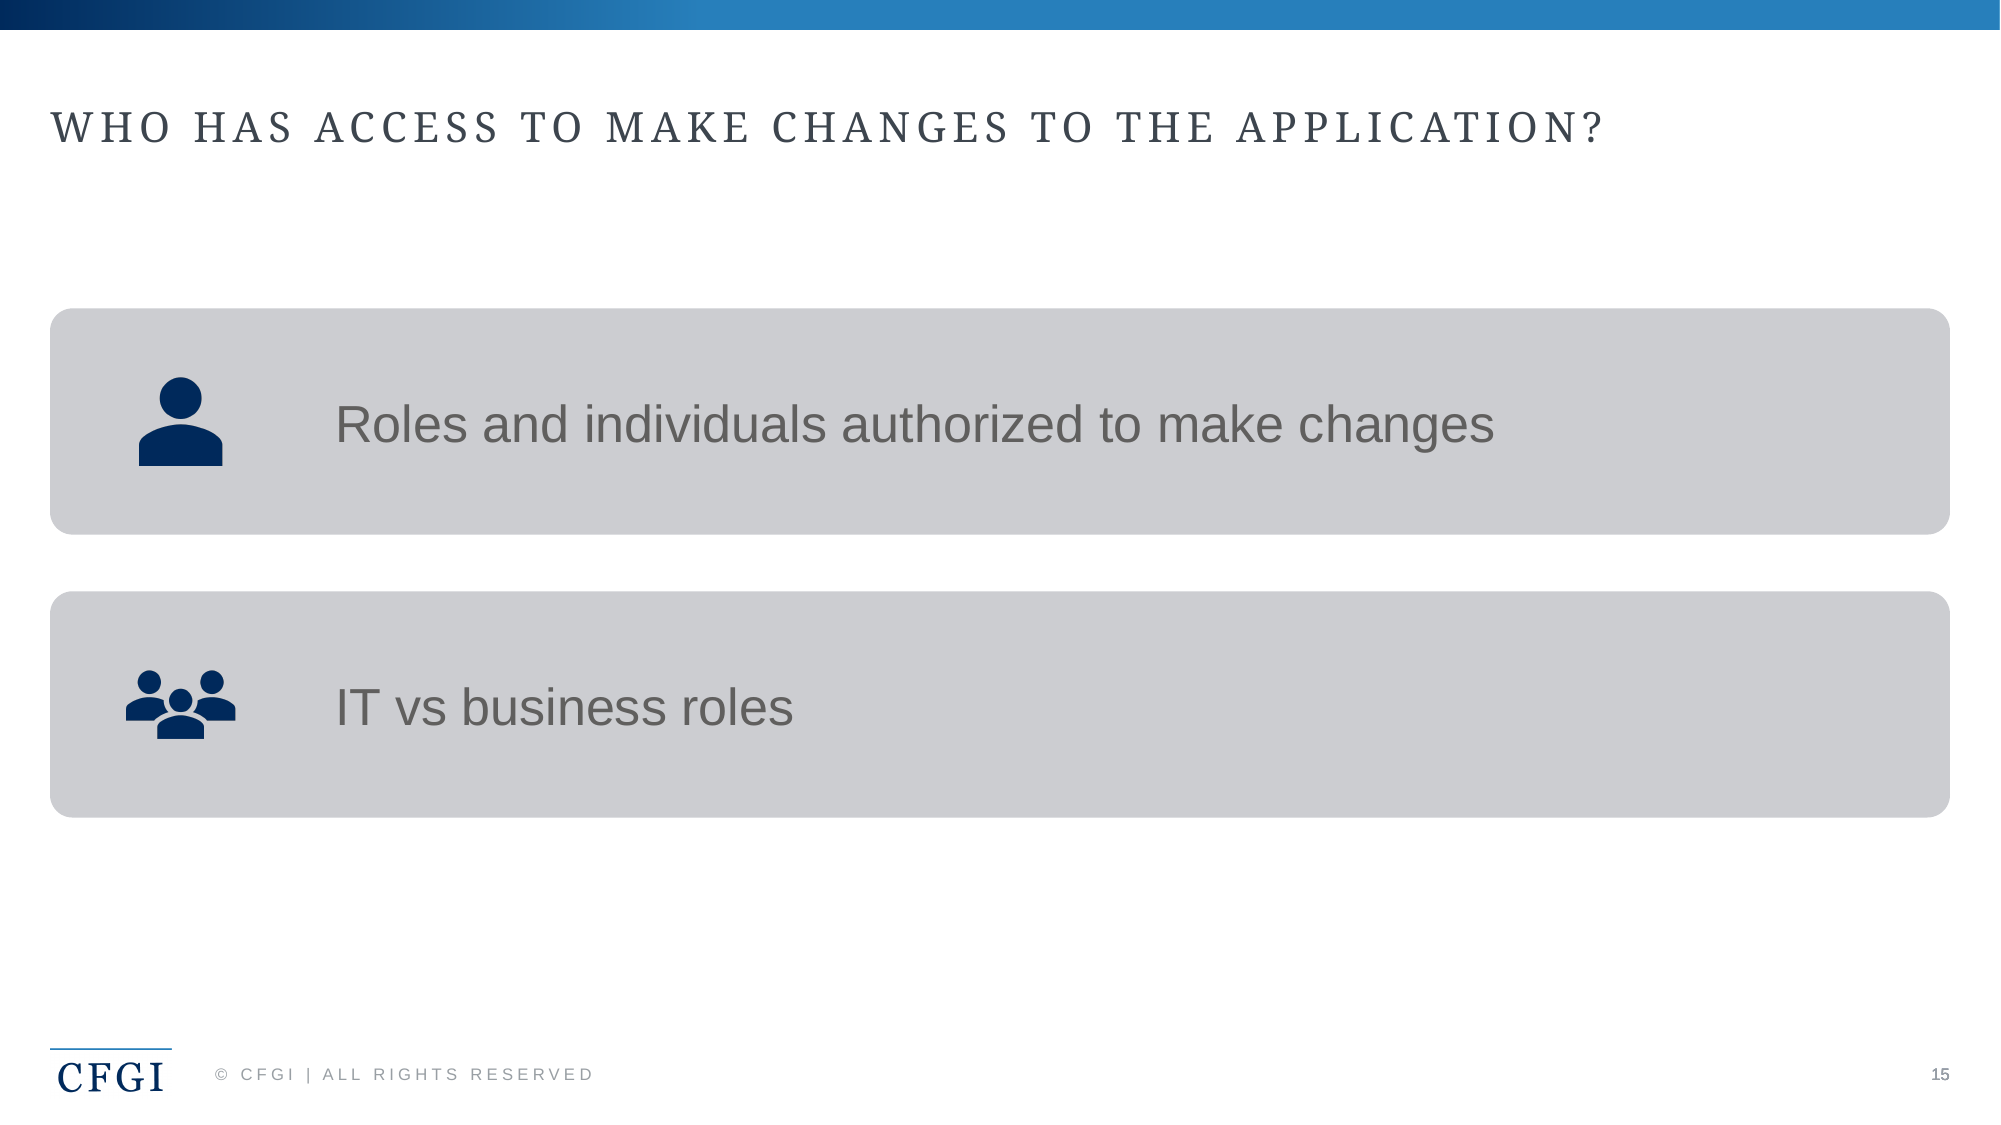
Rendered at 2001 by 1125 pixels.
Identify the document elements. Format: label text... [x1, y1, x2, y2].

picture [50, 1048, 172, 1099]
title Who has access to make changes to the application? [50, 71, 1950, 185]
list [49, 185, 1950, 941]
